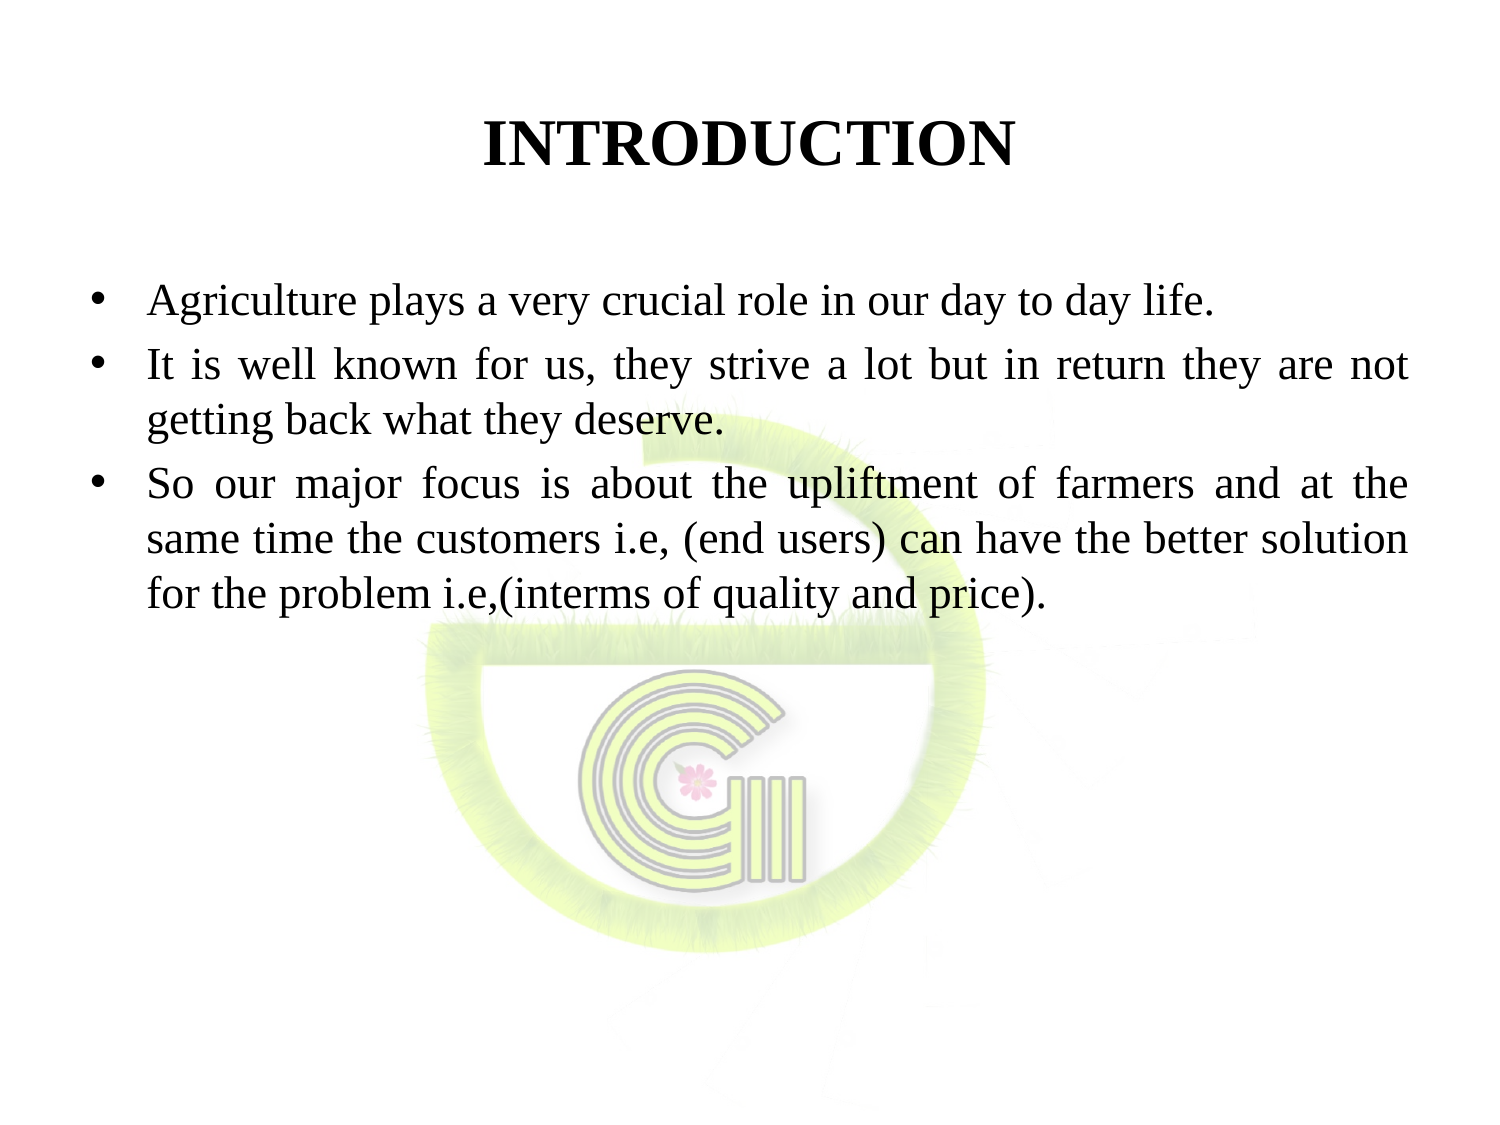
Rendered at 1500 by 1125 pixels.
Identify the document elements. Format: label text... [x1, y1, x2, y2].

title INTRODUCTION [75, 45, 1425, 233]
list Agriculture plays a very crucial role in our day to day life. It is well known for us, they strive a lot but in return they are not getting back what they deserve. So our major focus is about the upliftment of farmers and at the same time the customers i.e, (end users) can have the better solution for the problem i.e,(interms of quality and price). [75, 262, 1425, 1005]
